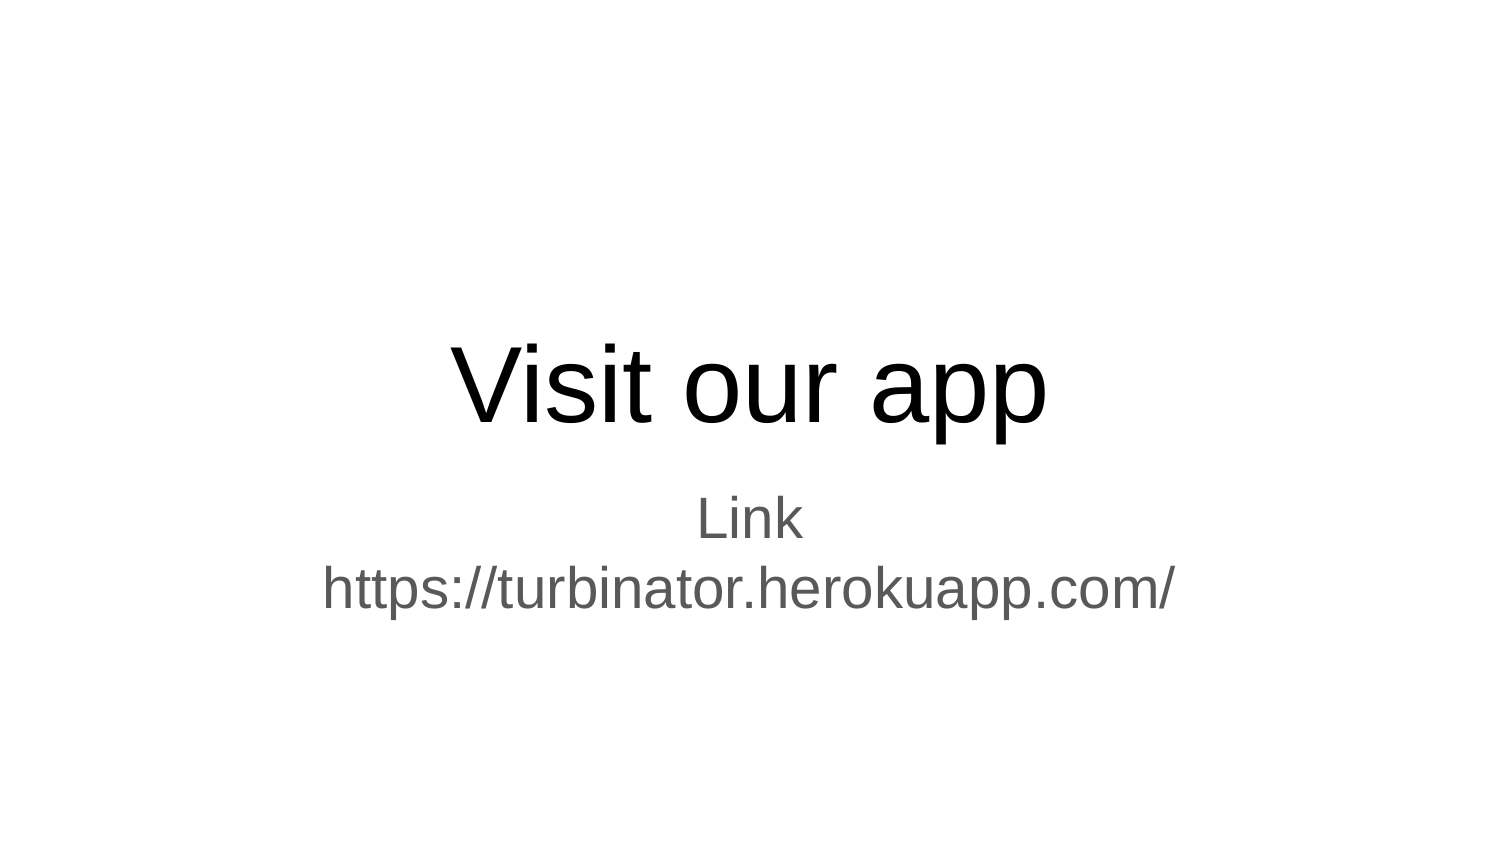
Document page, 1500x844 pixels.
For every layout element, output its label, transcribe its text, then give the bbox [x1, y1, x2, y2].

title Visit our app [51, 122, 1449, 459]
subtitle Link https://turbinator.herokuapp.com/ [51, 464, 1449, 726]
